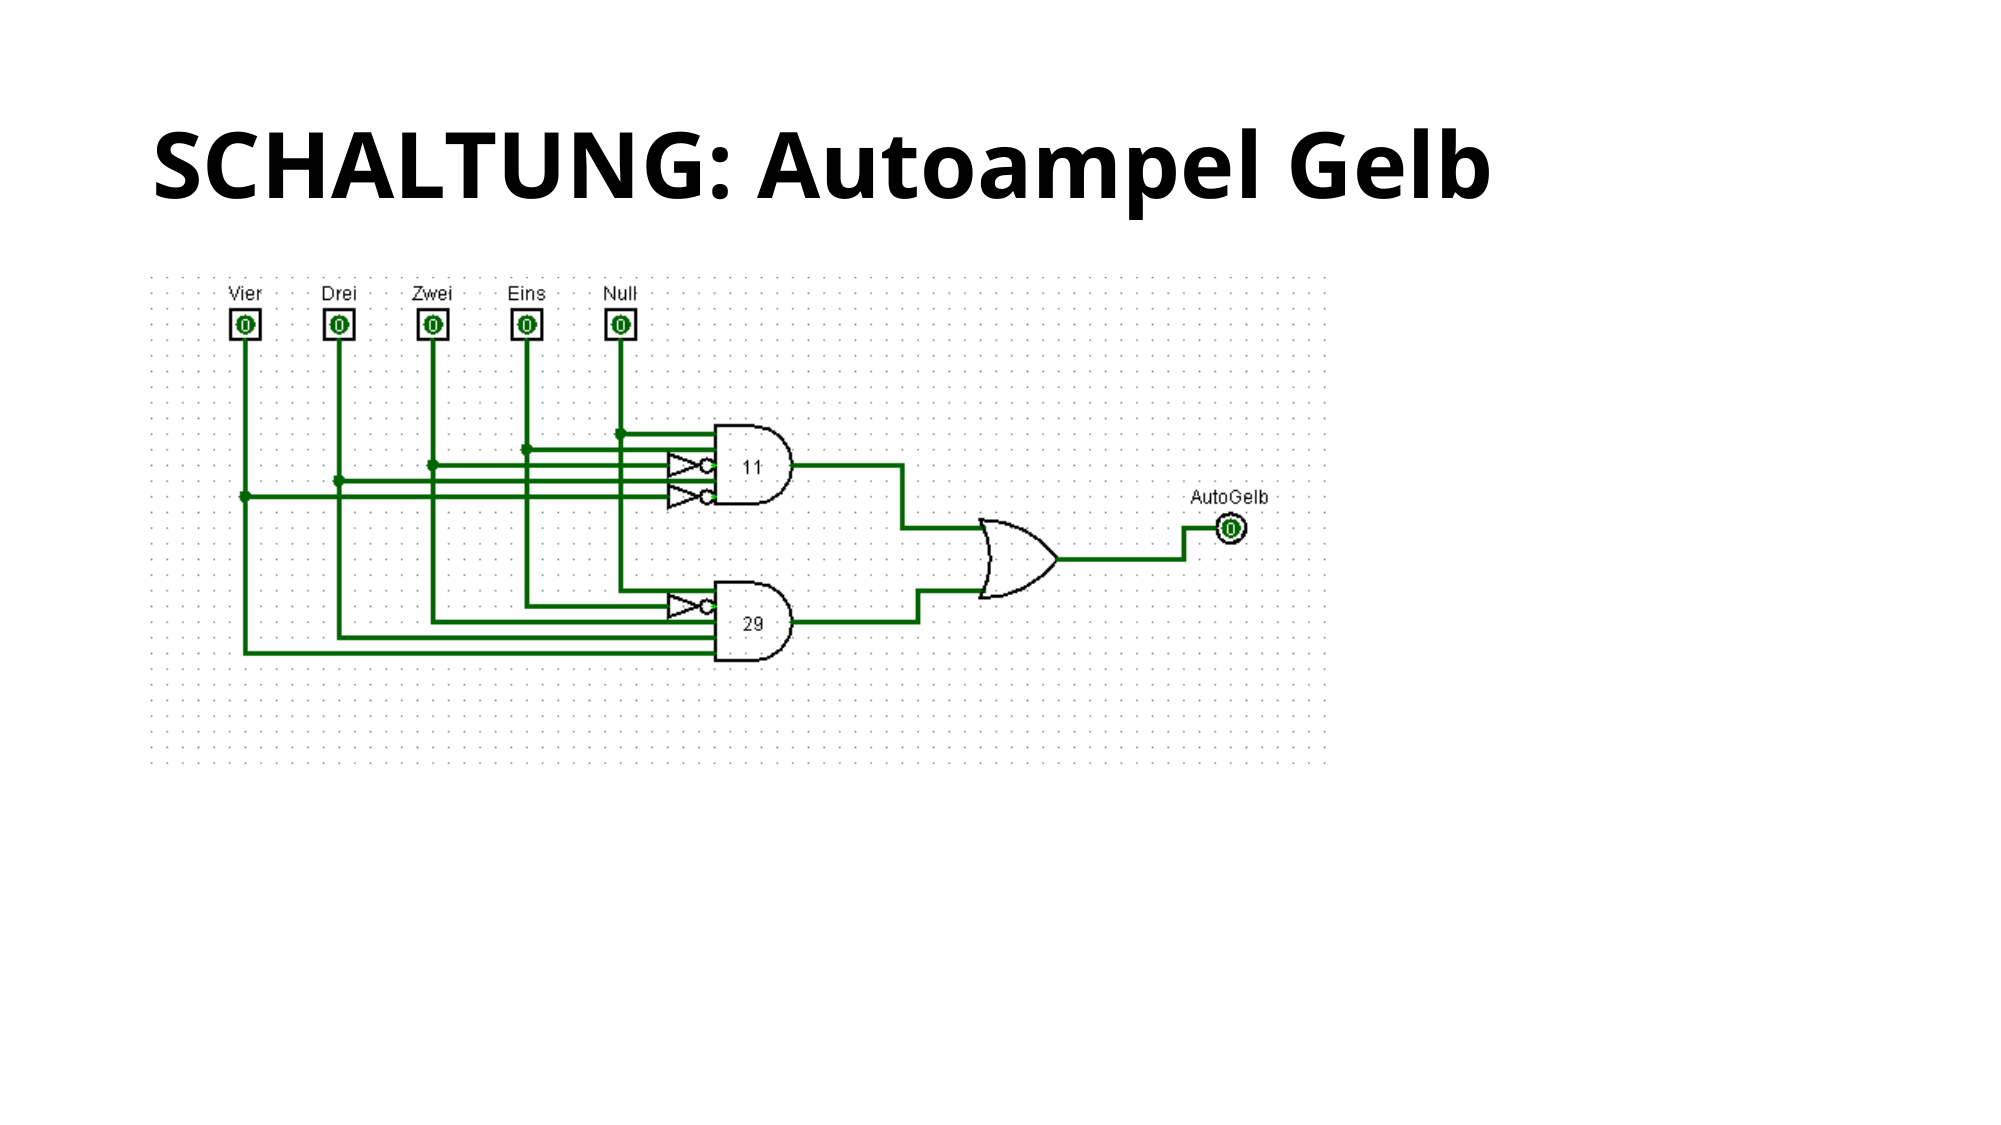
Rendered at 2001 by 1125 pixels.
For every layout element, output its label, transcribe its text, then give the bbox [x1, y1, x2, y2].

title SCHALTUNG: Autoampel Gelb [137, 59, 1863, 278]
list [137, 277, 1332, 772]
